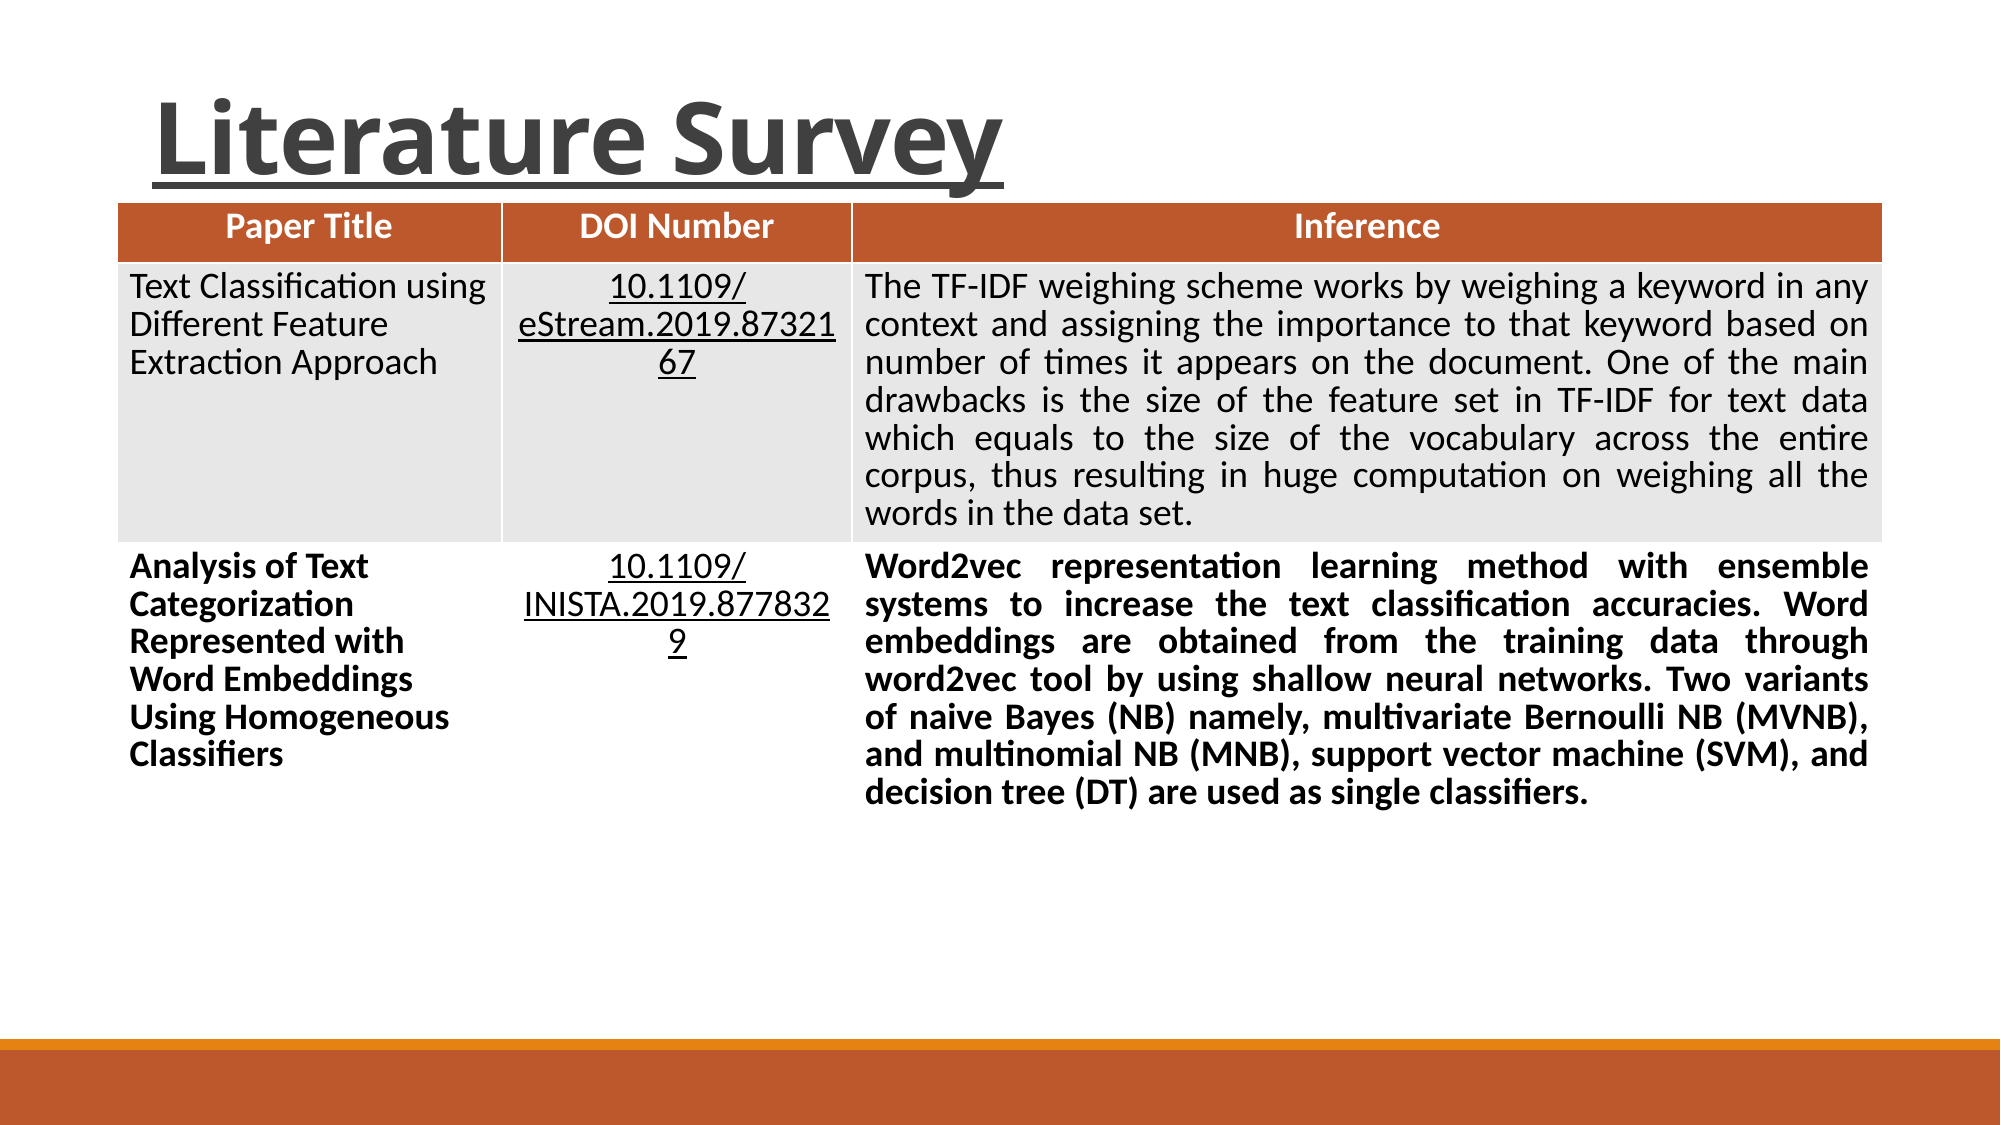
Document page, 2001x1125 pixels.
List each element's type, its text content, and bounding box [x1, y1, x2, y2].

table_cell 10.1109/INISTA.2019.8778329 [503, 543, 851, 821]
table_header DOI Number [503, 203, 851, 262]
table_cell Text Classification using Different Feature Extraction Approach [118, 264, 501, 542]
table_header Inference [853, 203, 1882, 262]
title Literature Survey [137, 59, 1863, 202]
table_cell 10.1109/eStream.2019.8732167 [503, 264, 851, 542]
table_cell Analysis of Text Categorization Represented with Word Embeddings Using Homogeneous Classifiers [118, 543, 501, 821]
table_cell Word2vec representation learning method with ensemble systems to increase the text classification accuracies. Word embeddings are obtained from the training data through word2vec tool by using shallow neural networks. Two variants of naive Bayes (NB) namely, multivariate Bernoulli NB (MVNB), and multinomial NB (MNB), support vector machine (SVM), and decision tree (DT) are used as single classifiers. [853, 543, 1882, 821]
table_cell The TF-IDF weighing scheme works by weighing a keyword in any context and assigning the importance to that keyword based on number of times it appears on the document. One of the main drawbacks is the size of the feature set in TF-IDF for text data which equals to the size of the vocabulary across the entire corpus, thus resulting in huge computation on weighing all the words in the data set. [853, 264, 1882, 542]
table_header Paper Title [118, 203, 501, 262]
